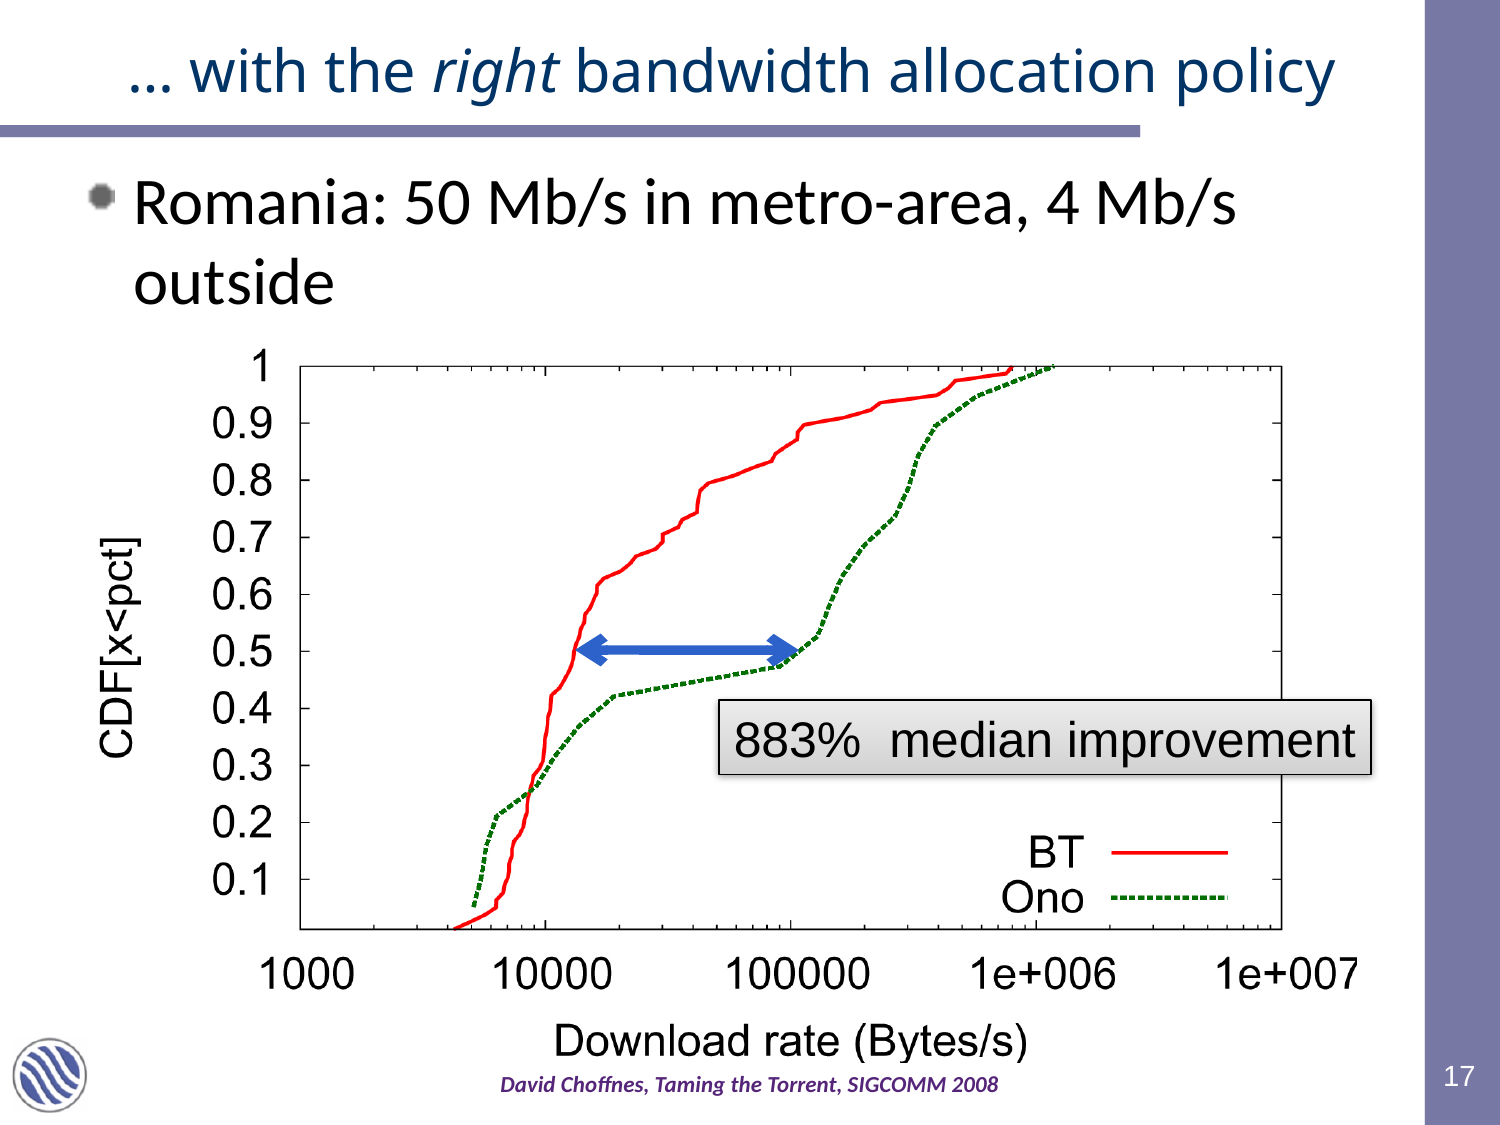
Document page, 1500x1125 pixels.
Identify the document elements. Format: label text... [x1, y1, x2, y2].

picture [77, 178, 115, 217]
title … with the right bandwidth allocation policy [112, 24, 1413, 113]
list Romania: 50 Mb/s in metro-area, 4 Mb/s outside [62, 149, 1413, 1038]
picture [12, 336, 1357, 1113]
text_box 883% median improvement [1360, 699, 1372, 775]
slide_number 17 [1425, 1049, 1494, 1125]
footer David Choffnes, Taming the Torrent, SIGCOMM 2008 [262, 1071, 1238, 1100]
